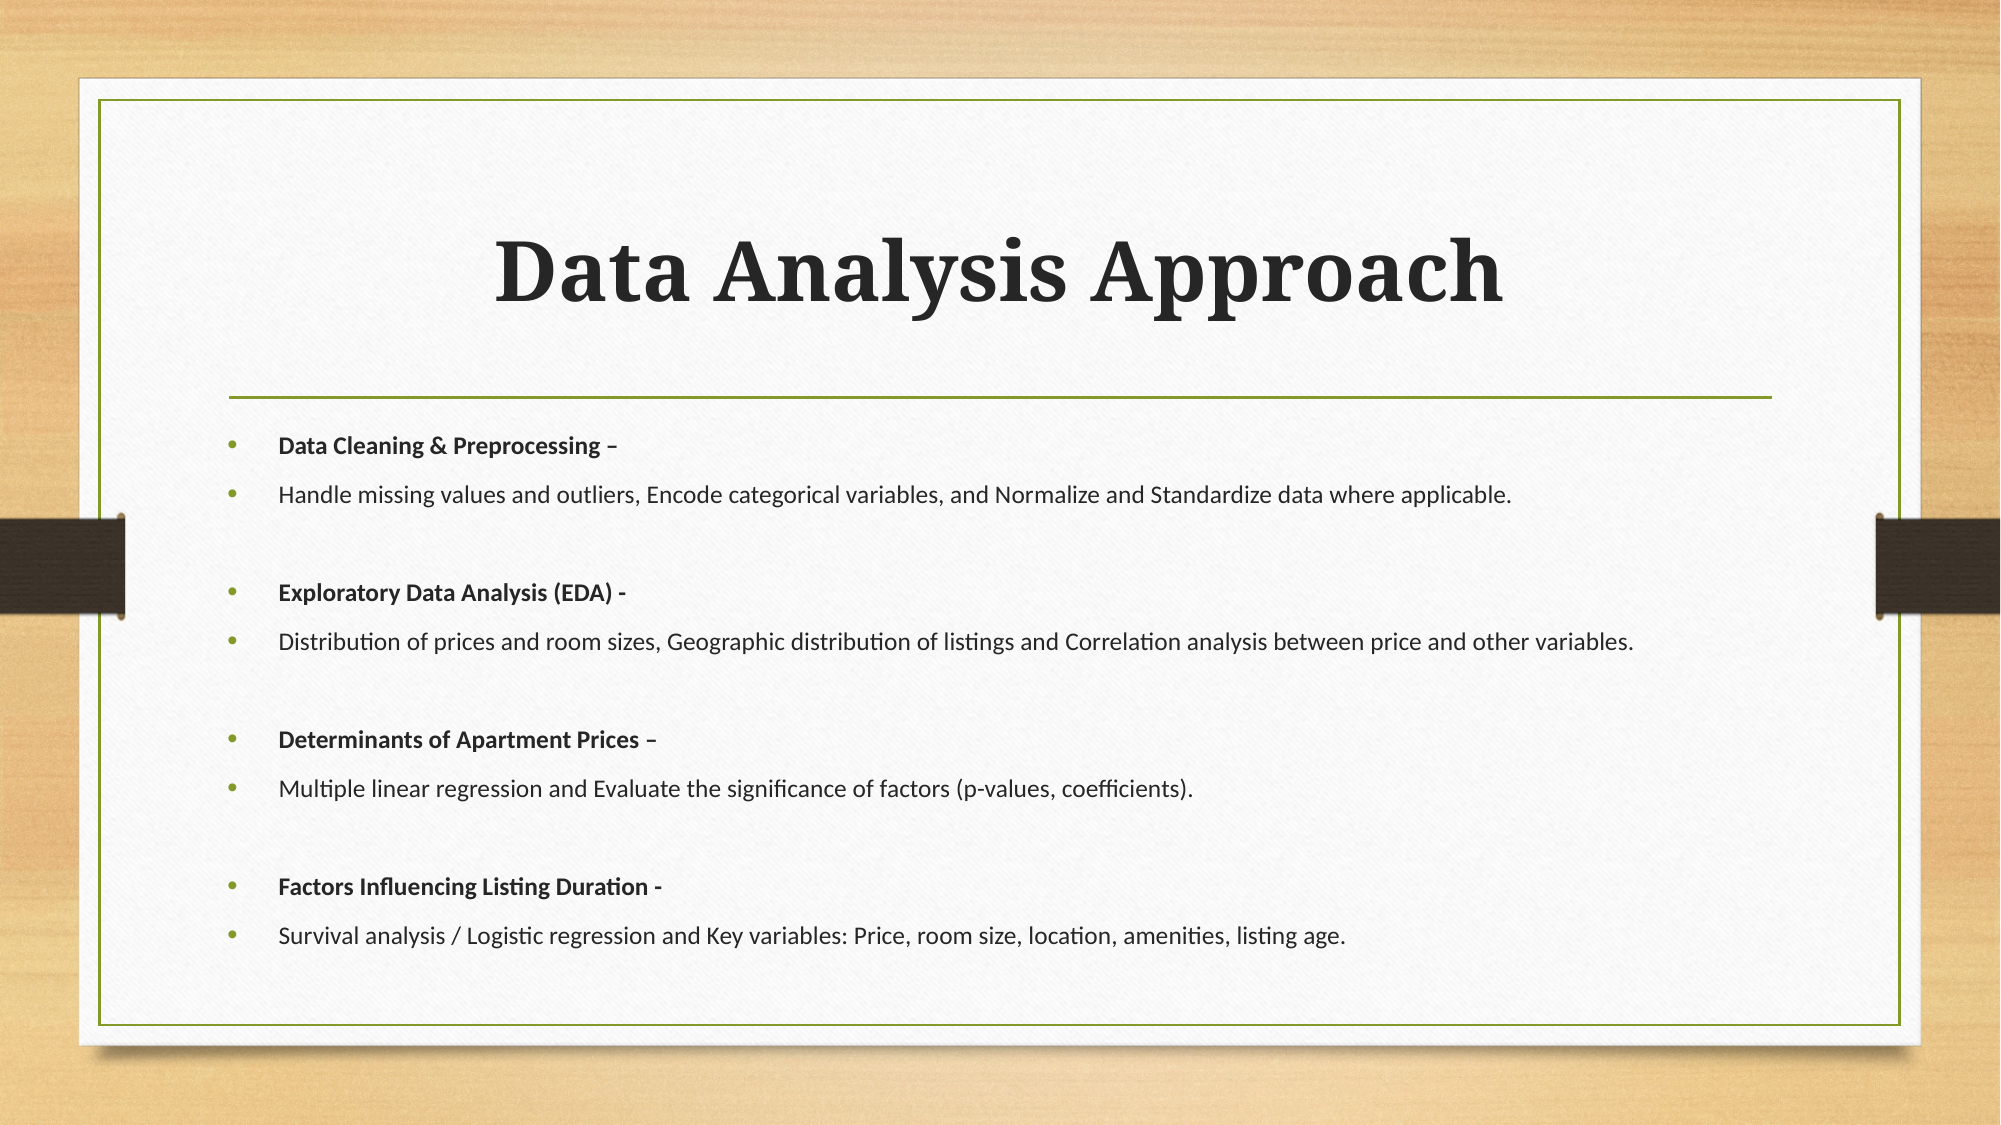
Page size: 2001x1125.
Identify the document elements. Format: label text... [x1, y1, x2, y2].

list Data Cleaning & Preprocessing – Handle missing values and outliers, Encode categorical variables, and Normalize and Standardize data where applicable. Exploratory Data Analysis (EDA) - Distribution of prices and room sizes, Geographic distribution of listings and Correlation analysis between price and other variables. Determinants of Apartment Prices – Multiple linear regression and Evaluate the significance of factors (p-values, coefficients). Factors Influencing Listing Duration - Survival analysis / Logistic regression and Key variables: Price, room size, location, amenities, listing age. [212, 419, 1788, 964]
title Data Analysis Approach [212, 161, 1788, 375]
picture [0, 0, 2001, 1125]
